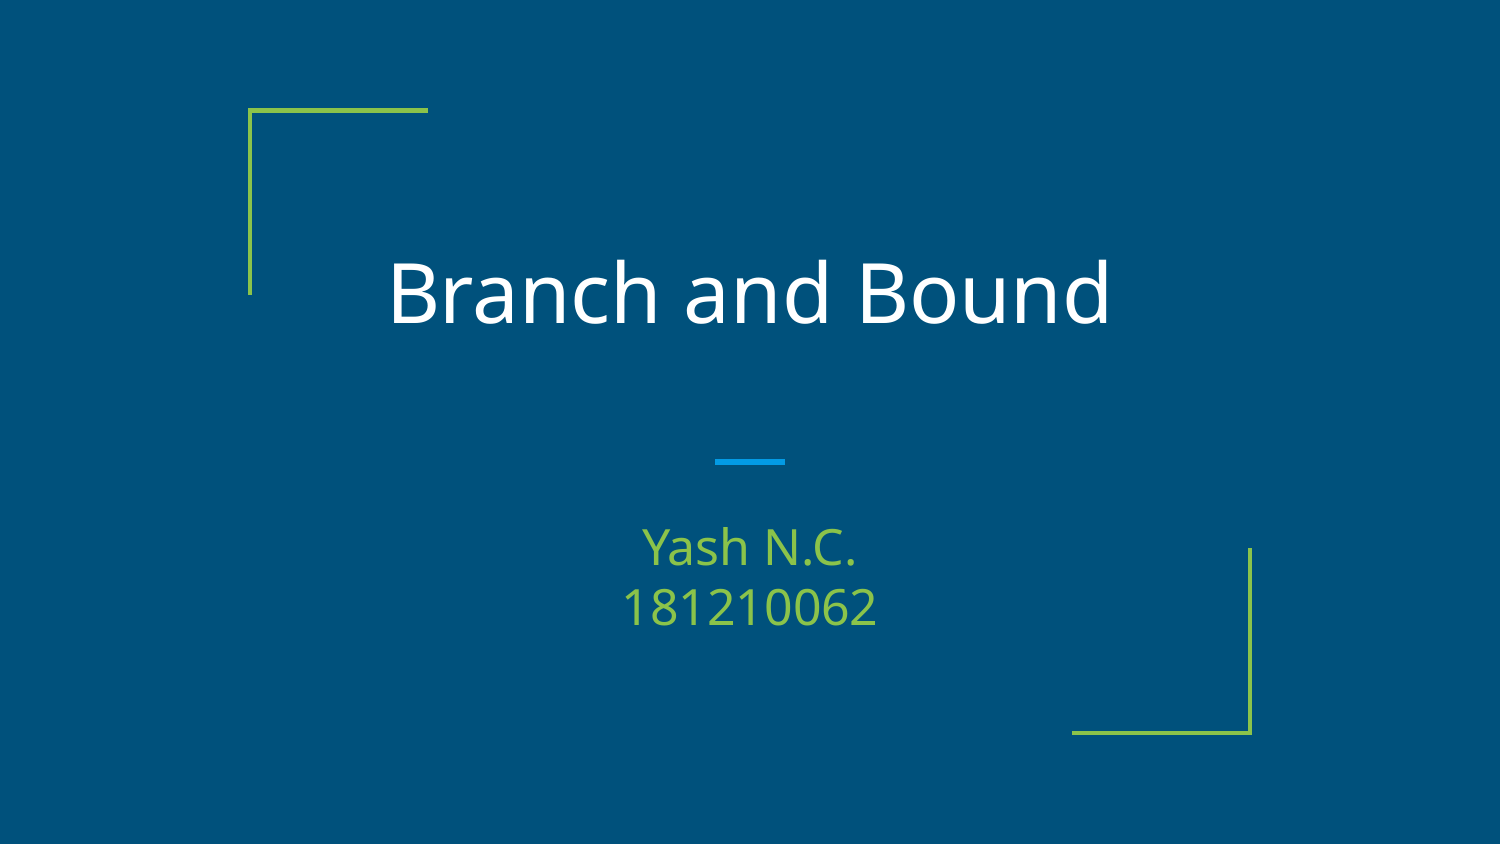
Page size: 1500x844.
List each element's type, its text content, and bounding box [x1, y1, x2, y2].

subtitle Yash N.C. 181210062 [275, 500, 1225, 650]
title Branch and Bound [275, 195, 1225, 356]
